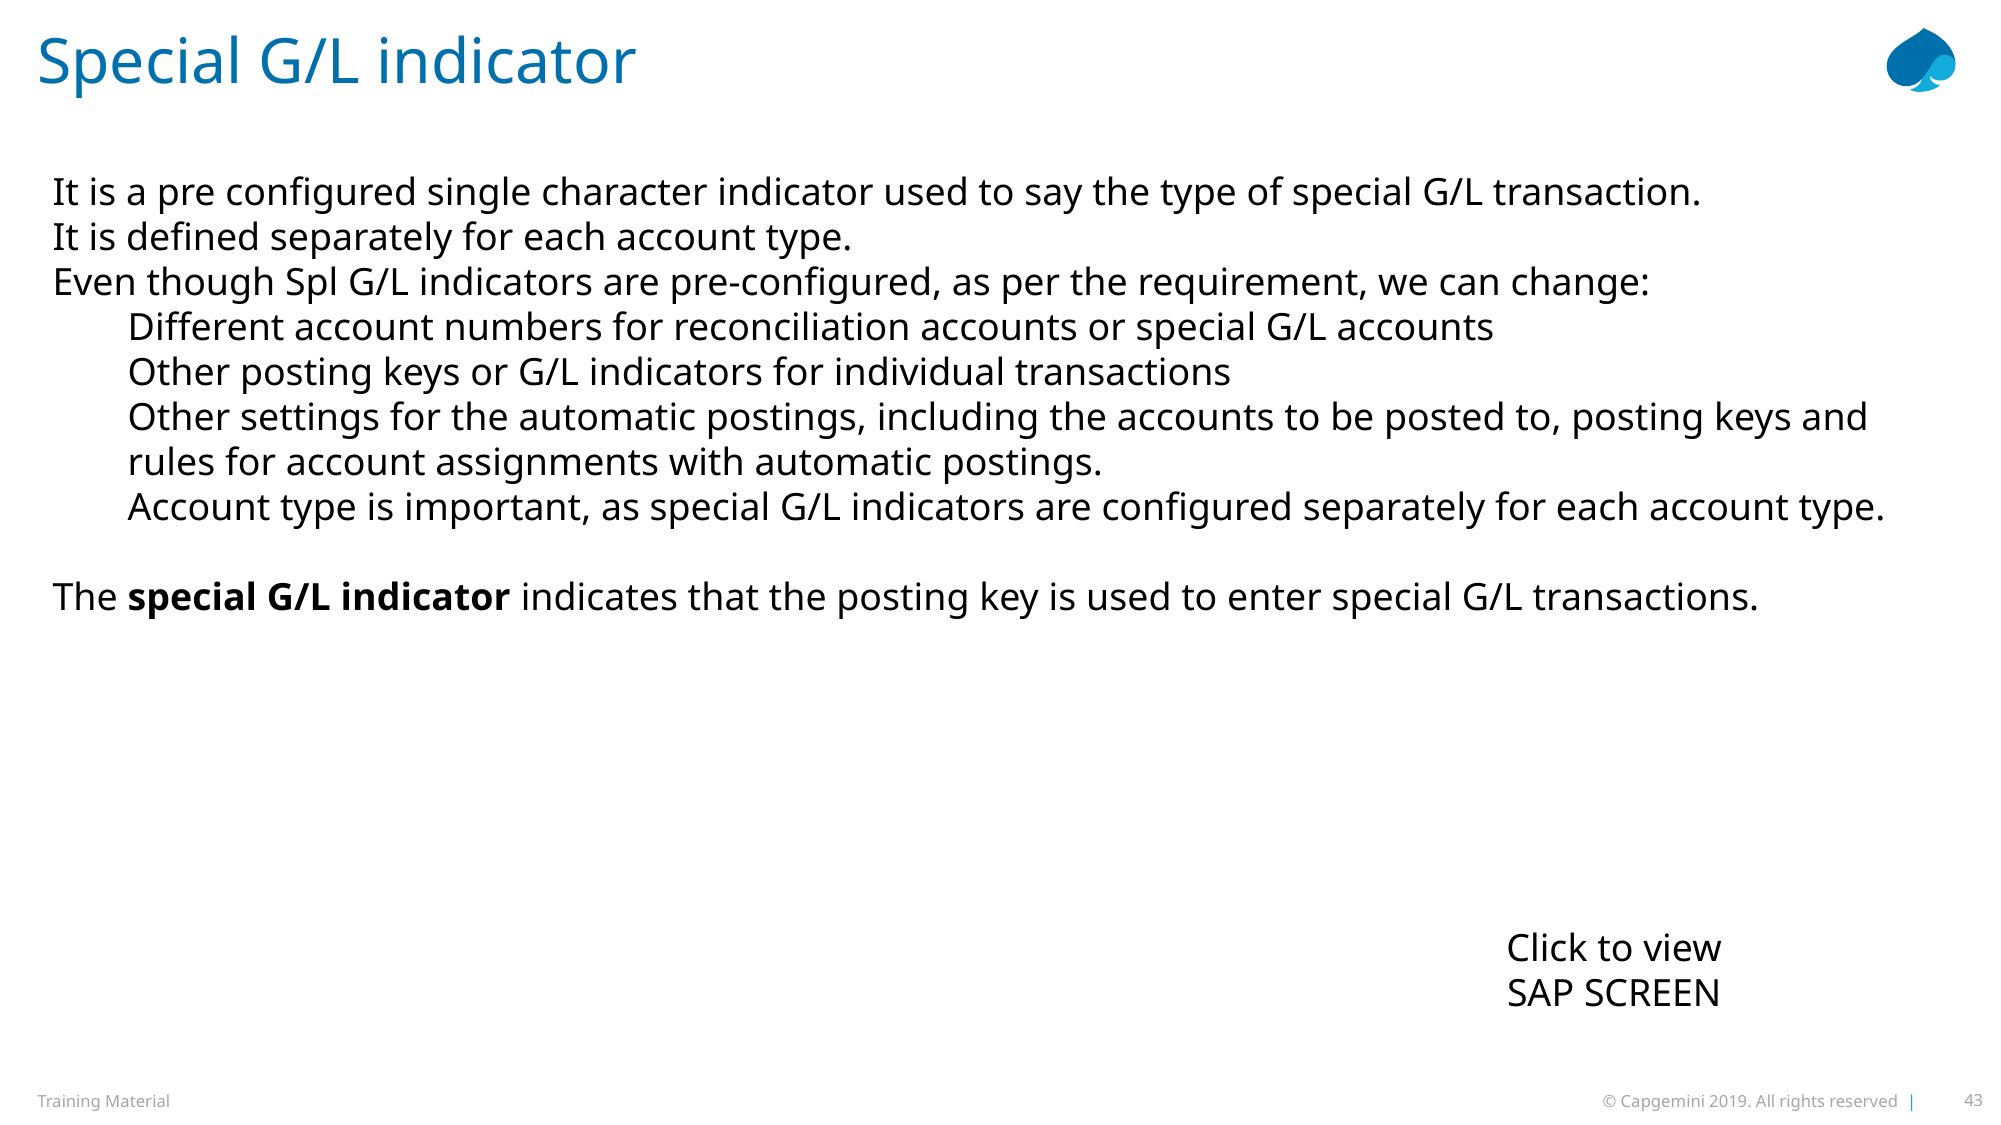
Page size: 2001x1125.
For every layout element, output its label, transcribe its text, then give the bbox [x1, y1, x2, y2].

list It is a pre configured single character indicator used to say the type of special G/L transaction. It is defined separately for each account type. Even though Spl G/L indicators are pre-configured, as per the requirement, we can change: Different account numbers for reconciliation accounts or special G/L accounts Other posting keys or G/L indicators for individual transactions Other settings for the automatic postings, including the accounts to be posted to, posting keys and rules for account assignments with automatic postings. Account type is important, as special G/L indicators are configured separately for each account type. The special G/L indicator indicates that the posting key is used to enter special G/L transactions. [38, 161, 1955, 928]
text_box Click to view SAP SCREEN [1342, 916, 1886, 1022]
title Special G/L indicator [37, 0, 1863, 119]
